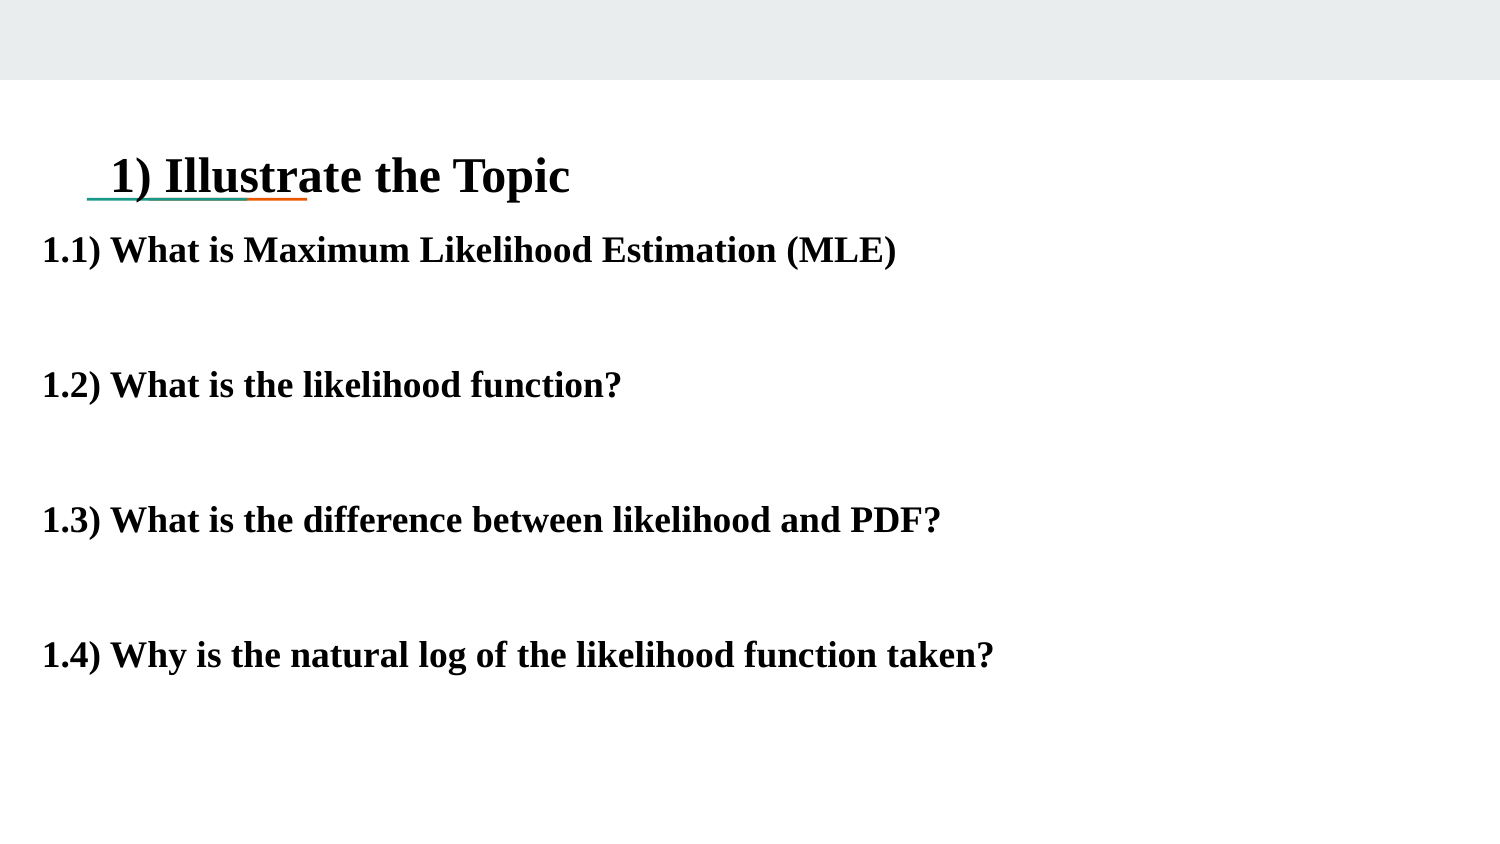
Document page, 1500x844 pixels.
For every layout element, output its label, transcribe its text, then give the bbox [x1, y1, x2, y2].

title 1) Illustrate the Topic [20, 97, 1480, 268]
list 1.1) What is Maximum Likelihood Estimation (MLE) 1.2) What is the likelihood function? 1.3) What is the difference between likelihood and PDF? 1.4) Why is the natural log of the likelihood function taken? [26, 187, 1473, 802]
